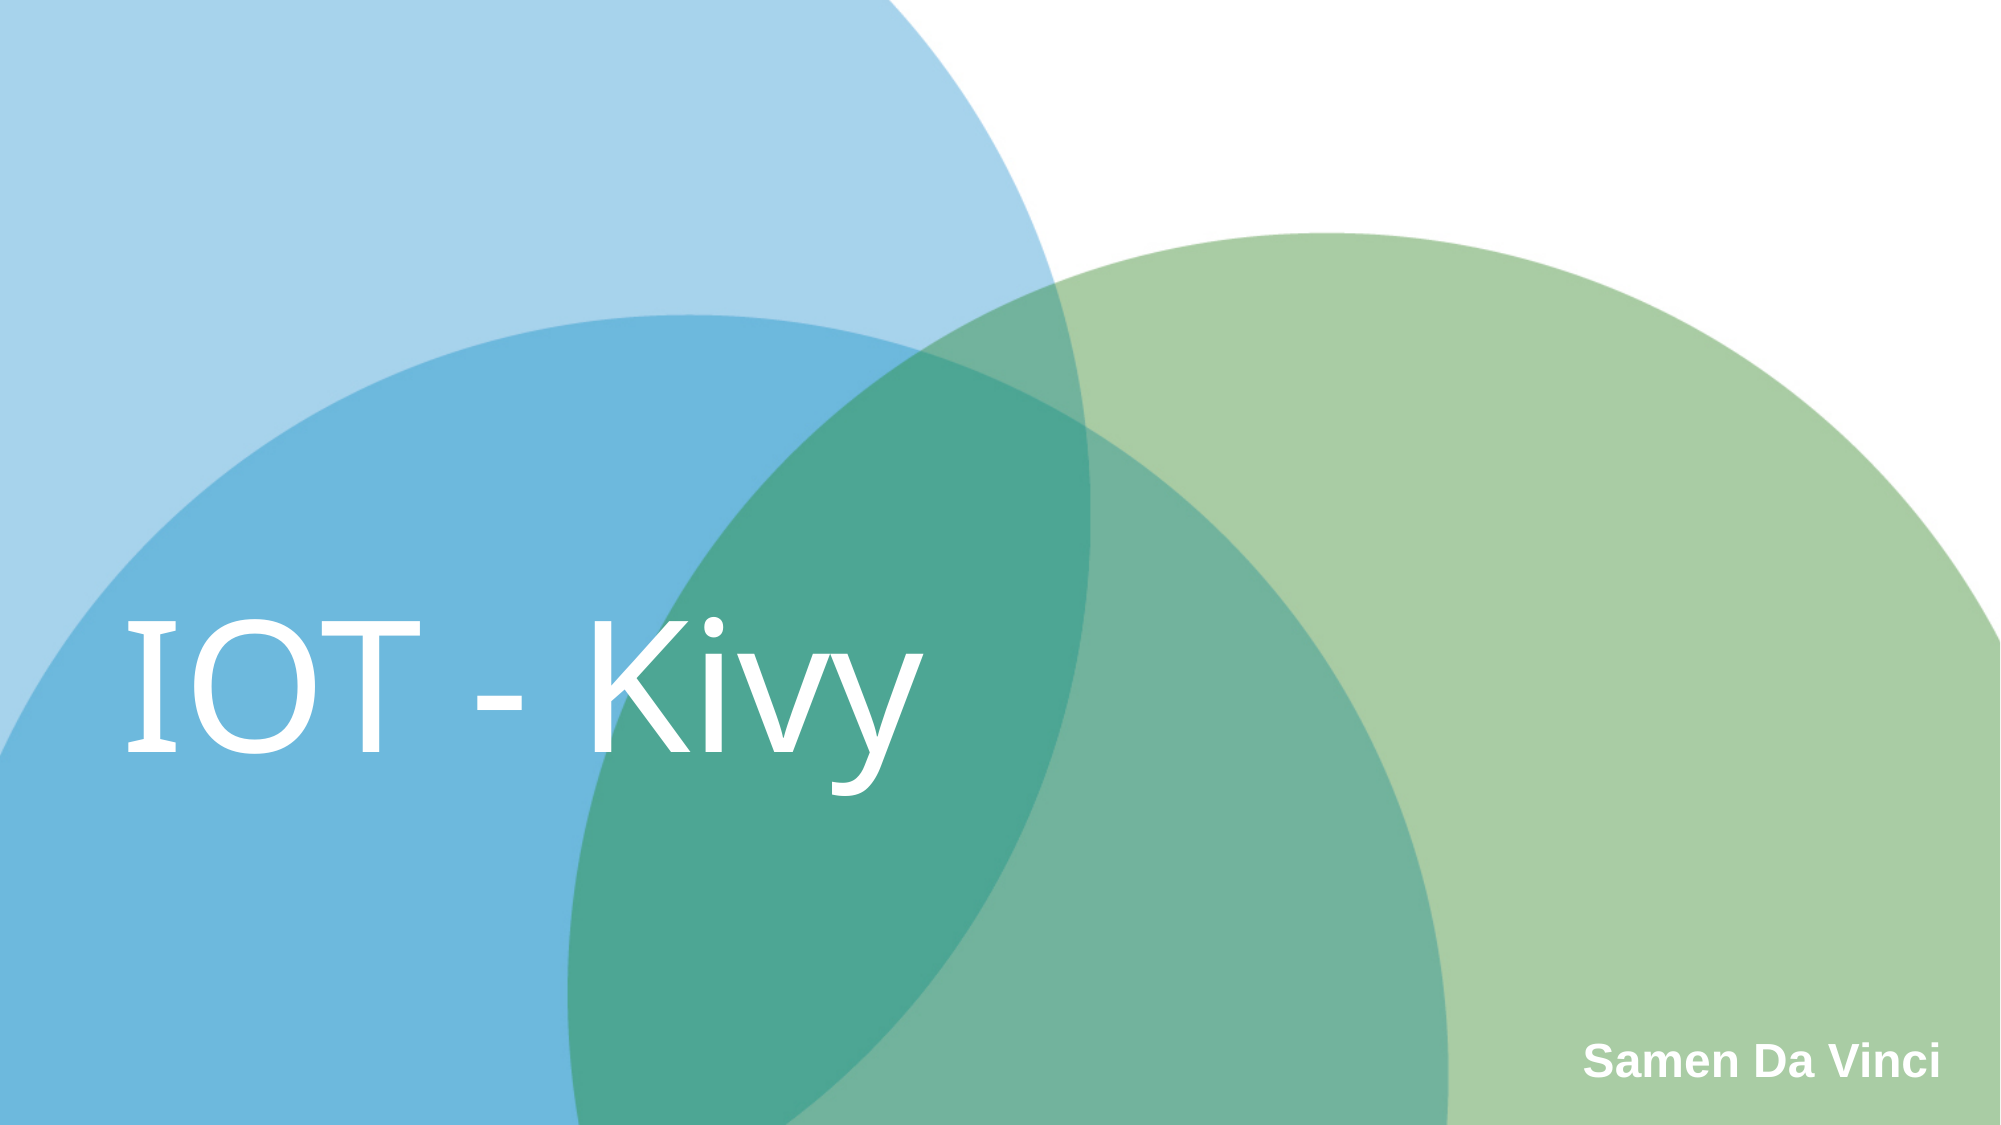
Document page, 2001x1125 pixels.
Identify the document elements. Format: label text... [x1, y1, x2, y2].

subtitle Samen Da Vinci [1567, 1028, 2000, 1100]
title IOT - Kivy [106, 199, 1975, 900]
picture [0, 0, 2001, 1125]
